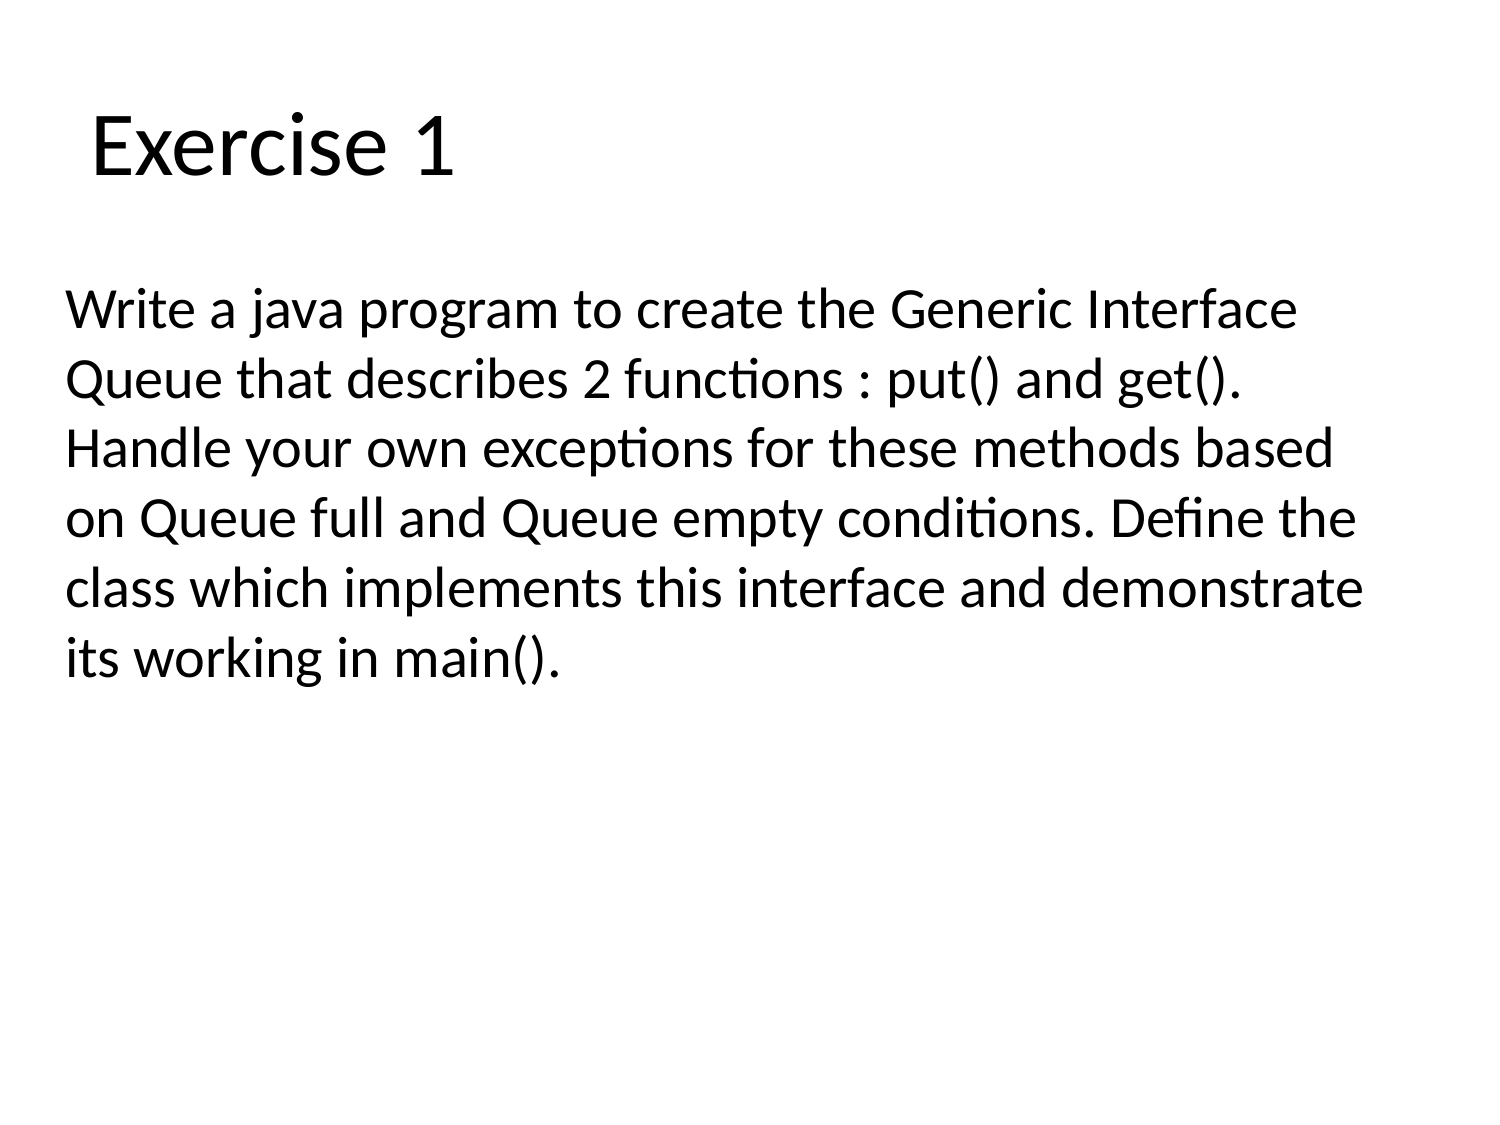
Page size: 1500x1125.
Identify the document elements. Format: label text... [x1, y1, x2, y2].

title Exercise 1 [75, 45, 1425, 233]
list Write a java program to create the Generic Interface Queue that describes 2 functions : put() and get(). Handle your own exceptions for these methods based on Queue full and Queue empty conditions. Define the class which implements this interface and demonstrate its working in main(). [50, 262, 1425, 1005]
